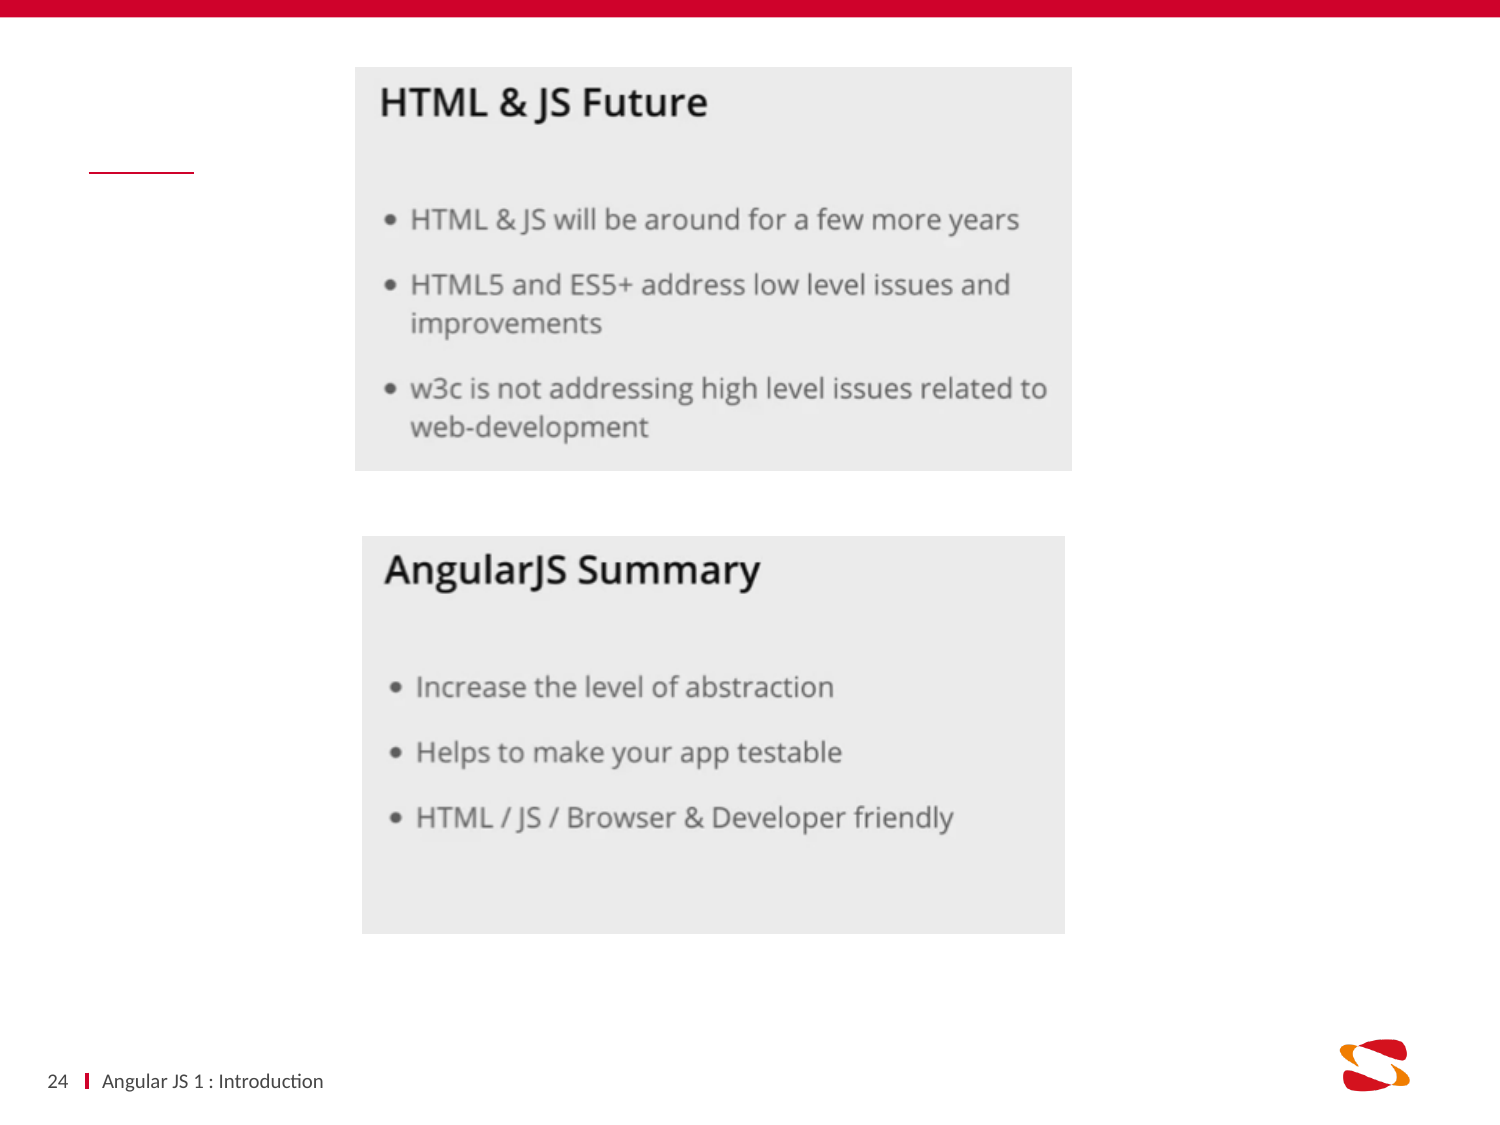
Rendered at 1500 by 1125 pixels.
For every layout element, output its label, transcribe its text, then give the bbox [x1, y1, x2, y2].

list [355, 67, 1072, 471]
picture [362, 536, 1065, 935]
picture [1328, 1031, 1421, 1099]
slide_number 24 [20, 1066, 69, 1094]
footer Angular JS 1 : Introduction [87, 1066, 833, 1094]
